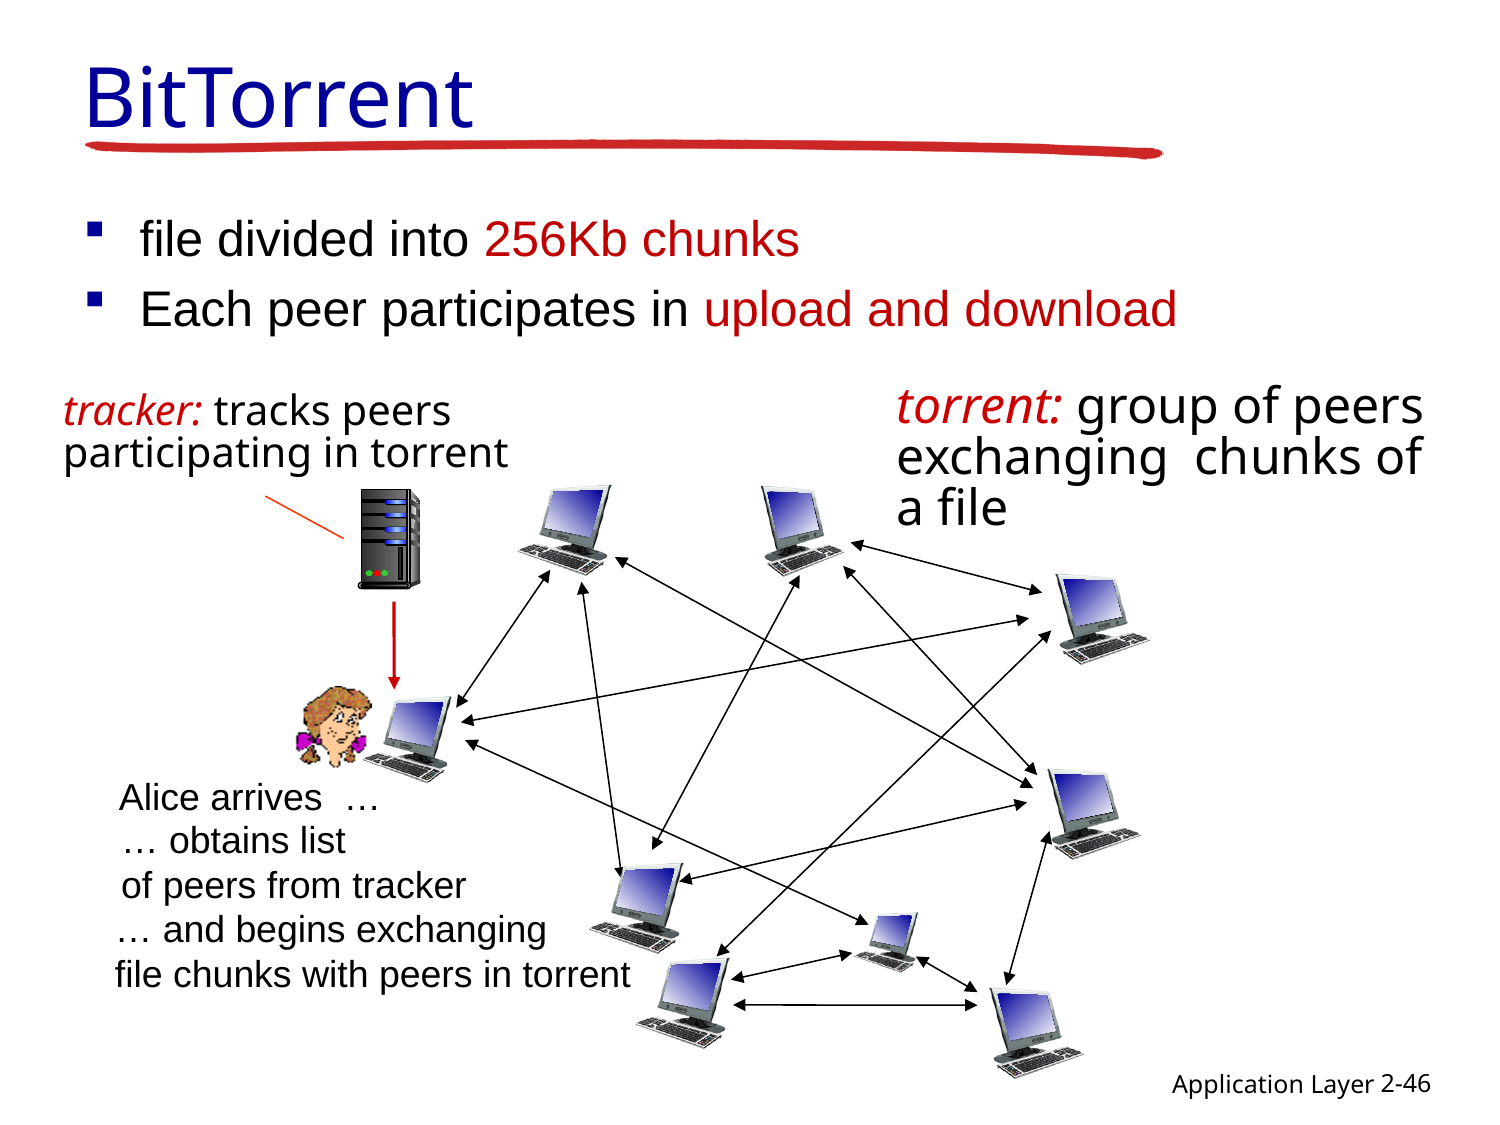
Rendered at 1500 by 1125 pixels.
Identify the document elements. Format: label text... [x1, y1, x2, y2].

text_box … and begins exchanging file chunks with peers in torrent [100, 897, 606, 1003]
text_box tracker: tracks peers participating in torrent [48, 383, 524, 484]
picture [80, 133, 1176, 165]
text_box [736, 998, 978, 1012]
text_box [718, 932, 742, 952]
text_box [1034, 585, 1043, 595]
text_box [611, 953, 732, 1056]
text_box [358, 489, 421, 589]
picture [293, 686, 372, 771]
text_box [1043, 764, 1164, 867]
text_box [455, 569, 1030, 925]
text_box [924, 956, 978, 993]
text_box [493, 480, 614, 583]
text_box [1034, 631, 1047, 648]
text_box file divided into 256Kb chunks Each peer participates in upload and download [68, 198, 1238, 289]
text_box [618, 557, 635, 568]
footer Application Layer [914, 1060, 1391, 1109]
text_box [986, 983, 1107, 1086]
text_box Alice arrives … [104, 765, 397, 826]
text_box torrent: group of peers exchanging chunks of a file [882, 375, 1464, 543]
text_box [1034, 764, 1038, 776]
title BitTorrent [67, 0, 1343, 188]
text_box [340, 692, 454, 790]
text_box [757, 481, 864, 584]
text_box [565, 858, 686, 961]
text_box [1003, 932, 1022, 982]
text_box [1052, 569, 1173, 672]
text_box [387, 601, 401, 690]
text_box [736, 957, 833, 984]
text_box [838, 908, 920, 978]
slide_number 2-46 [1365, 1059, 1477, 1106]
text_box … obtains list of peers from tracker [106, 808, 450, 897]
